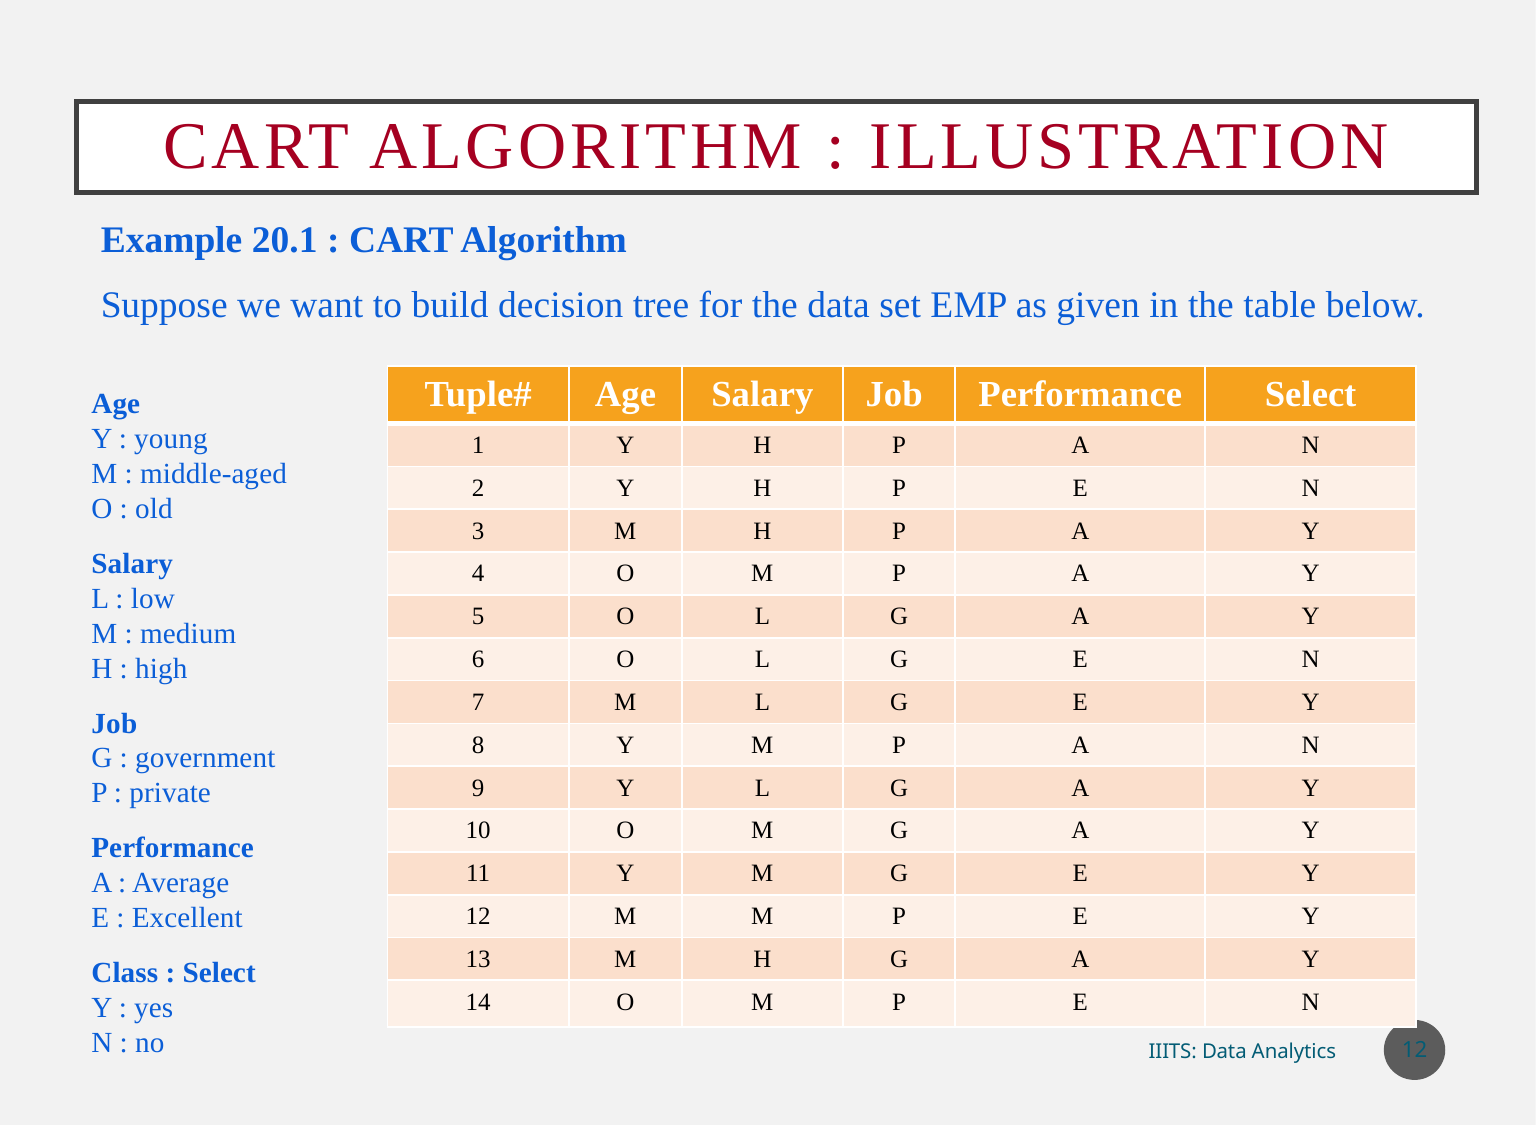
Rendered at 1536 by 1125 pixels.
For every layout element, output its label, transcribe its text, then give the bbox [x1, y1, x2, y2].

table_cell A [956, 553, 1204, 594]
table_cell Y [570, 467, 681, 508]
table_header Salary [683, 367, 842, 421]
table_cell Y [1206, 553, 1415, 594]
table_cell 8 [388, 724, 568, 765]
table_cell L [683, 681, 842, 723]
table_cell 4 [388, 553, 568, 594]
table_cell E [956, 981, 1204, 1026]
table_header Age [570, 367, 681, 421]
table_cell M [570, 896, 681, 937]
list Example 20.1 : CART Algorithm Suppose we want to build decision tree for the data set EMP as given in the table below. [85, 207, 1468, 377]
table_cell A [956, 938, 1204, 979]
table_cell Y [570, 724, 681, 765]
table_cell M [570, 681, 681, 723]
table_cell G [844, 681, 954, 723]
table_cell L [683, 767, 842, 808]
table_cell M [570, 510, 681, 551]
table_cell L [683, 596, 842, 637]
table_cell Y [1206, 938, 1415, 979]
table_cell Y [1206, 853, 1415, 894]
table_cell N [1206, 639, 1415, 680]
text_box Age Y : young M : middle-aged O : old Salary L : low M : medium H : high Job G : government P : private Performance A : Average E : Excellent Class : Select Y : yes N : no [76, 376, 322, 1101]
table_cell P [844, 510, 954, 551]
table_cell G [844, 853, 954, 894]
table_cell Y [570, 426, 681, 466]
table_cell O [570, 596, 681, 637]
table_cell M [683, 896, 842, 937]
table_header Job [844, 367, 954, 421]
table_cell M [570, 938, 681, 979]
table_cell H [683, 938, 842, 979]
table_cell M [683, 553, 842, 594]
table_cell E [956, 681, 1204, 723]
table_cell N [1206, 467, 1415, 508]
table_cell 5 [388, 596, 568, 637]
table_cell G [844, 938, 954, 979]
table_cell M [683, 981, 842, 1026]
table_cell 2 [388, 467, 568, 508]
table_cell L [683, 639, 842, 680]
table_cell G [844, 767, 954, 808]
table_cell Y [1206, 681, 1415, 723]
table_cell N [1206, 426, 1415, 466]
table_cell O [570, 639, 681, 680]
table_cell G [844, 639, 954, 680]
table_cell G [844, 810, 954, 851]
table_cell Y [1206, 510, 1415, 551]
table_header Tuple# [388, 367, 568, 421]
table_cell A [956, 426, 1204, 466]
table_cell E [956, 639, 1204, 680]
table_header Performance [956, 367, 1204, 421]
table_cell Y [1206, 896, 1415, 937]
table_cell 6 [388, 639, 568, 680]
table_cell M [683, 724, 842, 765]
slide_number IIITS: Data Analytics [1004, 1028, 1351, 1077]
table_cell 10 [388, 810, 568, 851]
table_cell P [844, 981, 954, 1026]
table_cell A [956, 724, 1204, 765]
table_cell 3 [388, 510, 568, 551]
table_cell 13 [388, 938, 568, 979]
table_cell H [683, 426, 842, 466]
table_cell P [844, 467, 954, 508]
table_cell P [844, 553, 954, 594]
table_cell 7 [388, 681, 568, 723]
table_header Select [1206, 367, 1415, 421]
table_cell A [956, 767, 1204, 808]
table_cell M [683, 853, 842, 894]
table_cell O [570, 810, 681, 851]
slide_number 12 [1383, 1020, 1446, 1080]
table_cell 11 [388, 853, 568, 894]
table_cell A [956, 510, 1204, 551]
table_cell E [956, 853, 1204, 894]
table_cell 9 [388, 767, 568, 808]
table_cell E [956, 467, 1204, 508]
table_cell G [844, 596, 954, 637]
table_cell Y [1206, 767, 1415, 808]
table_cell 1 [388, 426, 568, 466]
table_cell N [1206, 981, 1415, 1026]
table_cell H [683, 467, 842, 508]
table_cell Y [1206, 810, 1415, 851]
table_cell Y [1206, 596, 1415, 637]
table_cell A [956, 596, 1204, 637]
table_cell 12 [388, 896, 568, 937]
table_cell P [844, 724, 954, 765]
table_cell Y [570, 767, 681, 808]
table_cell P [844, 896, 954, 937]
table_cell P [844, 426, 954, 466]
table_cell 14 [388, 981, 568, 1026]
table_cell A [956, 810, 1204, 851]
table_cell Y [570, 853, 681, 894]
table_cell H [683, 510, 842, 551]
title CART Algorithm : Illustration [74, 99, 1479, 195]
table_cell O [570, 981, 681, 1026]
table_cell E [956, 896, 1204, 937]
table_cell O [570, 553, 681, 594]
table_cell M [683, 810, 842, 851]
table_cell N [1206, 724, 1415, 765]
